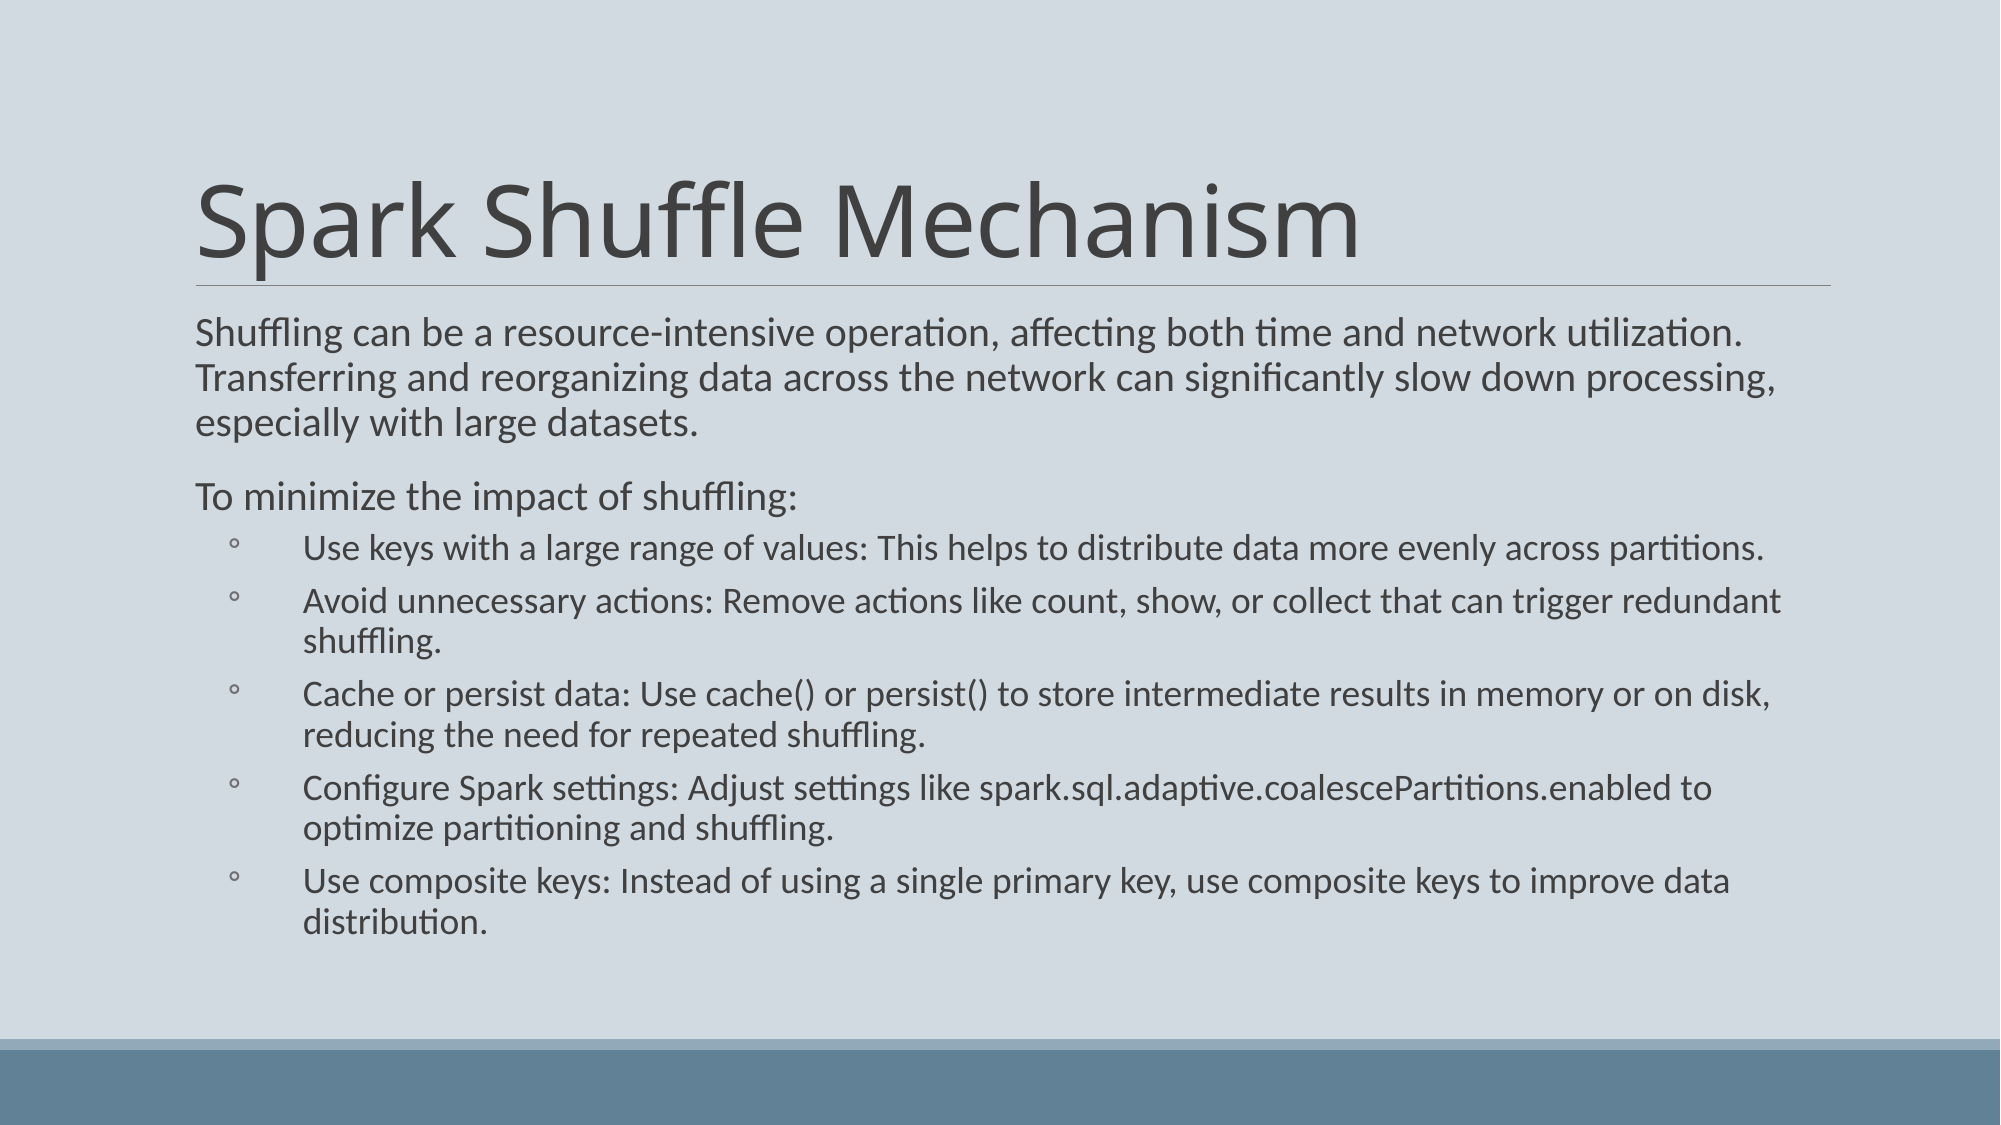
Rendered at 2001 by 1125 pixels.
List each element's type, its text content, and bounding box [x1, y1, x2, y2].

list Shuffling can be a resource-intensive operation, affecting both time and network utilization. Transferring and reorganizing data across the network can significantly slow down processing, especially with large datasets. To minimize the impact of shuffling: Use keys with a large range of values: This helps to distribute data more evenly across partitions. Avoid unnecessary actions: Remove actions like count, show, or collect that can trigger redundant shuffling. Cache or persist data: Use cache() or persist() to store intermediate results in memory or on disk, reducing the need for repeated shuffling. Configure Spark settings: Adjust settings like spark.sql.adaptive.coalescePartitions.enabled to optimize partitioning and shuffling. Use composite keys: Instead of using a single primary key, use composite keys to improve data distribution. [180, 302, 1830, 963]
title Spark Shuffle Mechanism [180, 47, 1830, 285]
